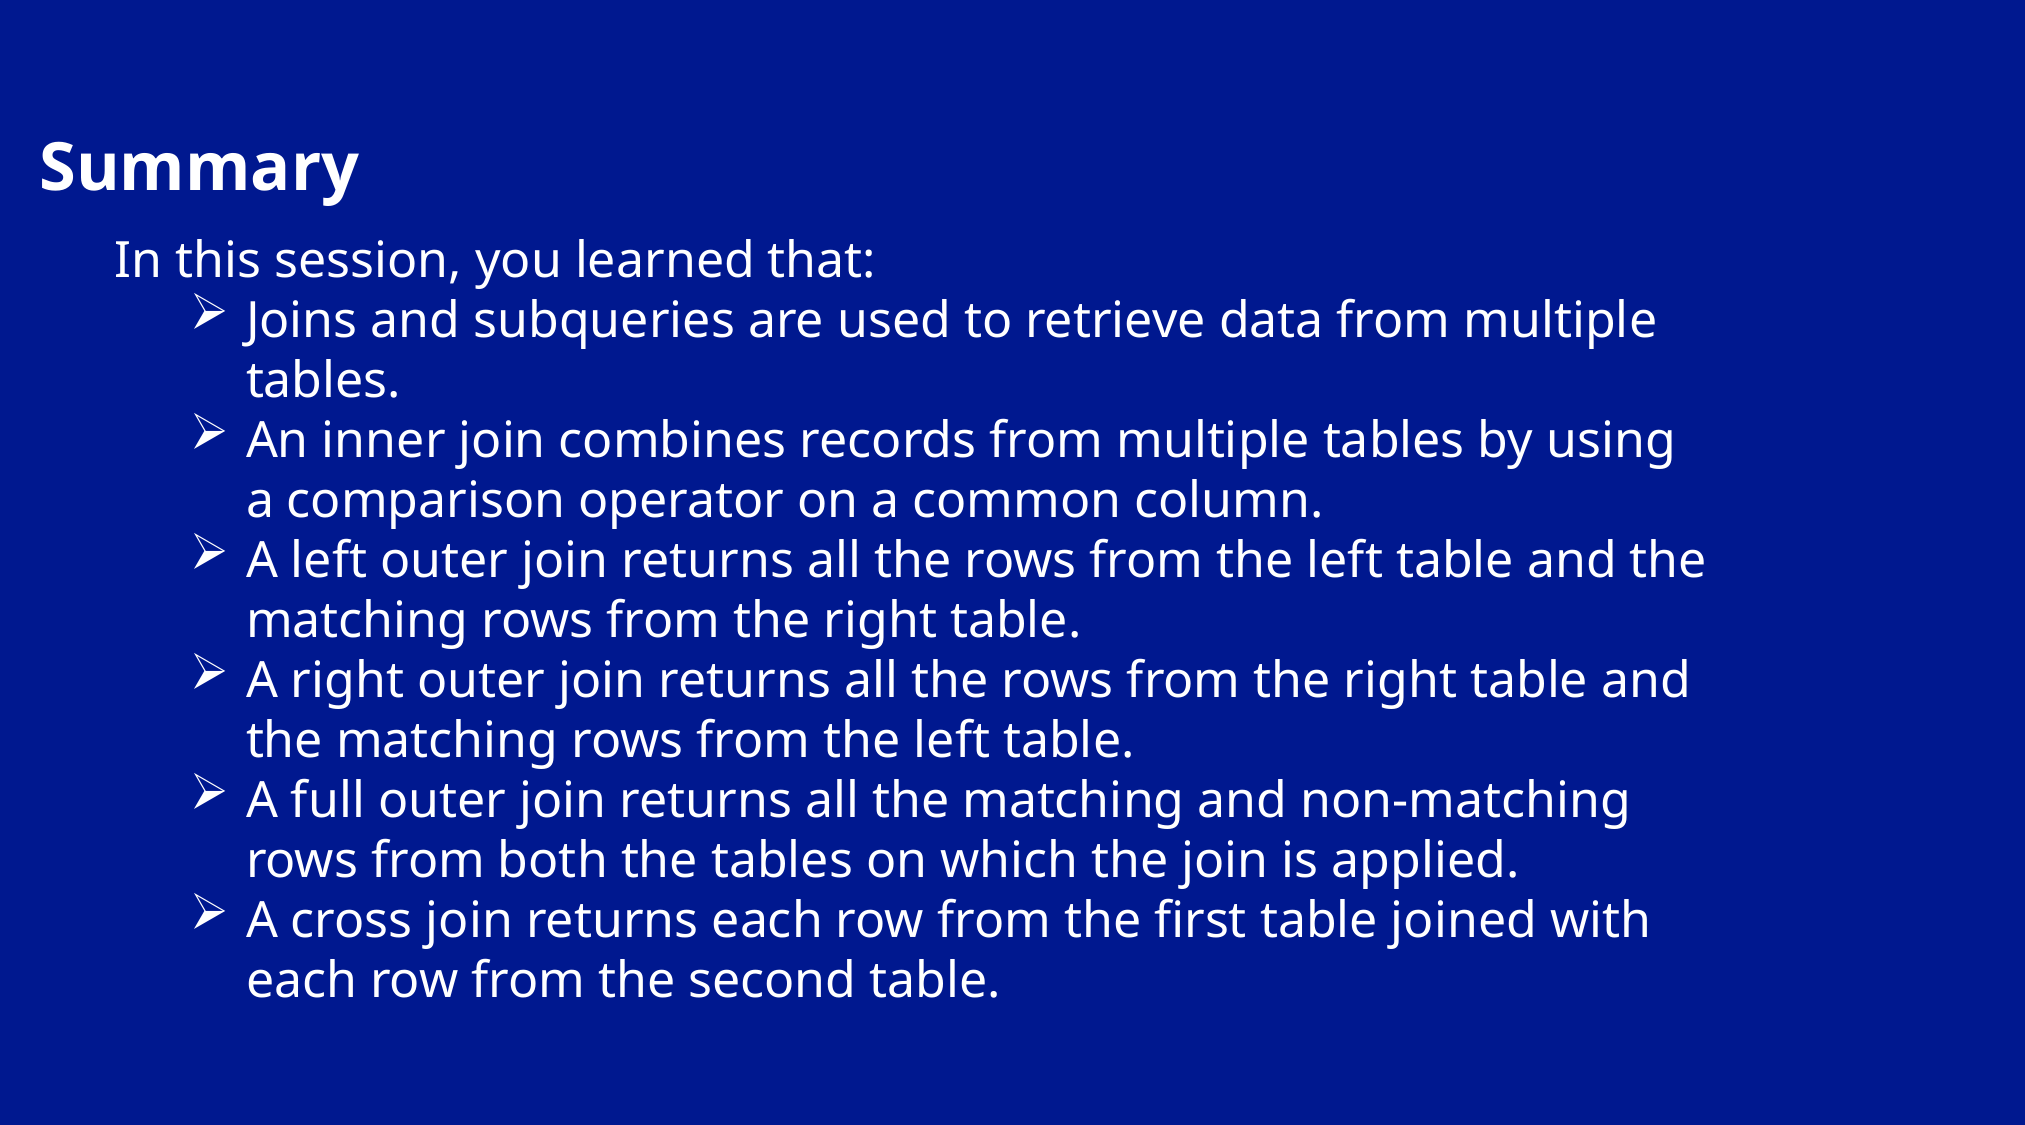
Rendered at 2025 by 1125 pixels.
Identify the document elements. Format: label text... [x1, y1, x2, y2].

text_box Summary [24, 116, 1150, 212]
text_box In this session, you learned that: Joins and subqueries are used to retrieve data from multiple tables. An inner join combines records from multiple tables by using a comparison operator on a common column. A left outer join returns all the rows from the left table and the matching rows from the right table. A right outer join returns all the rows from the right table and the matching rows from the left table. A full outer join returns all the matching and non-matching rows from both the tables on which the join is applied. A cross join returns each row from the first table joined with each row from the second table. [99, 219, 1725, 1060]
